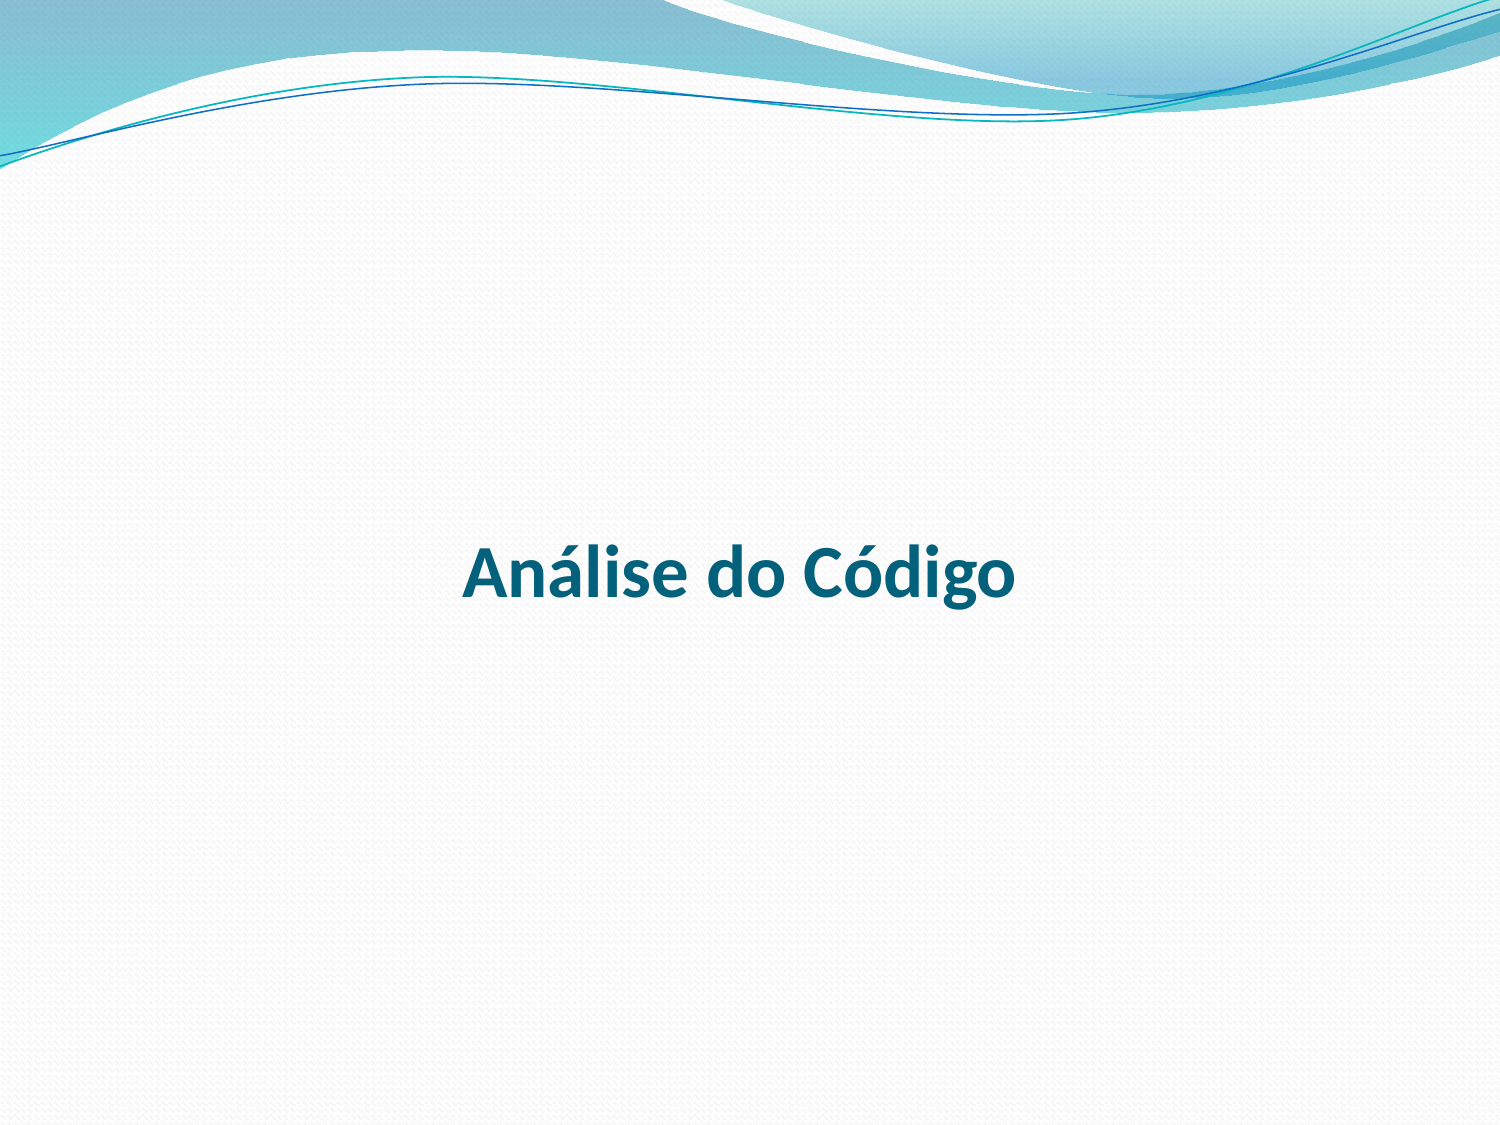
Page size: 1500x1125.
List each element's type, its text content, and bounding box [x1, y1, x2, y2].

title Análise do Código [64, 515, 1415, 703]
